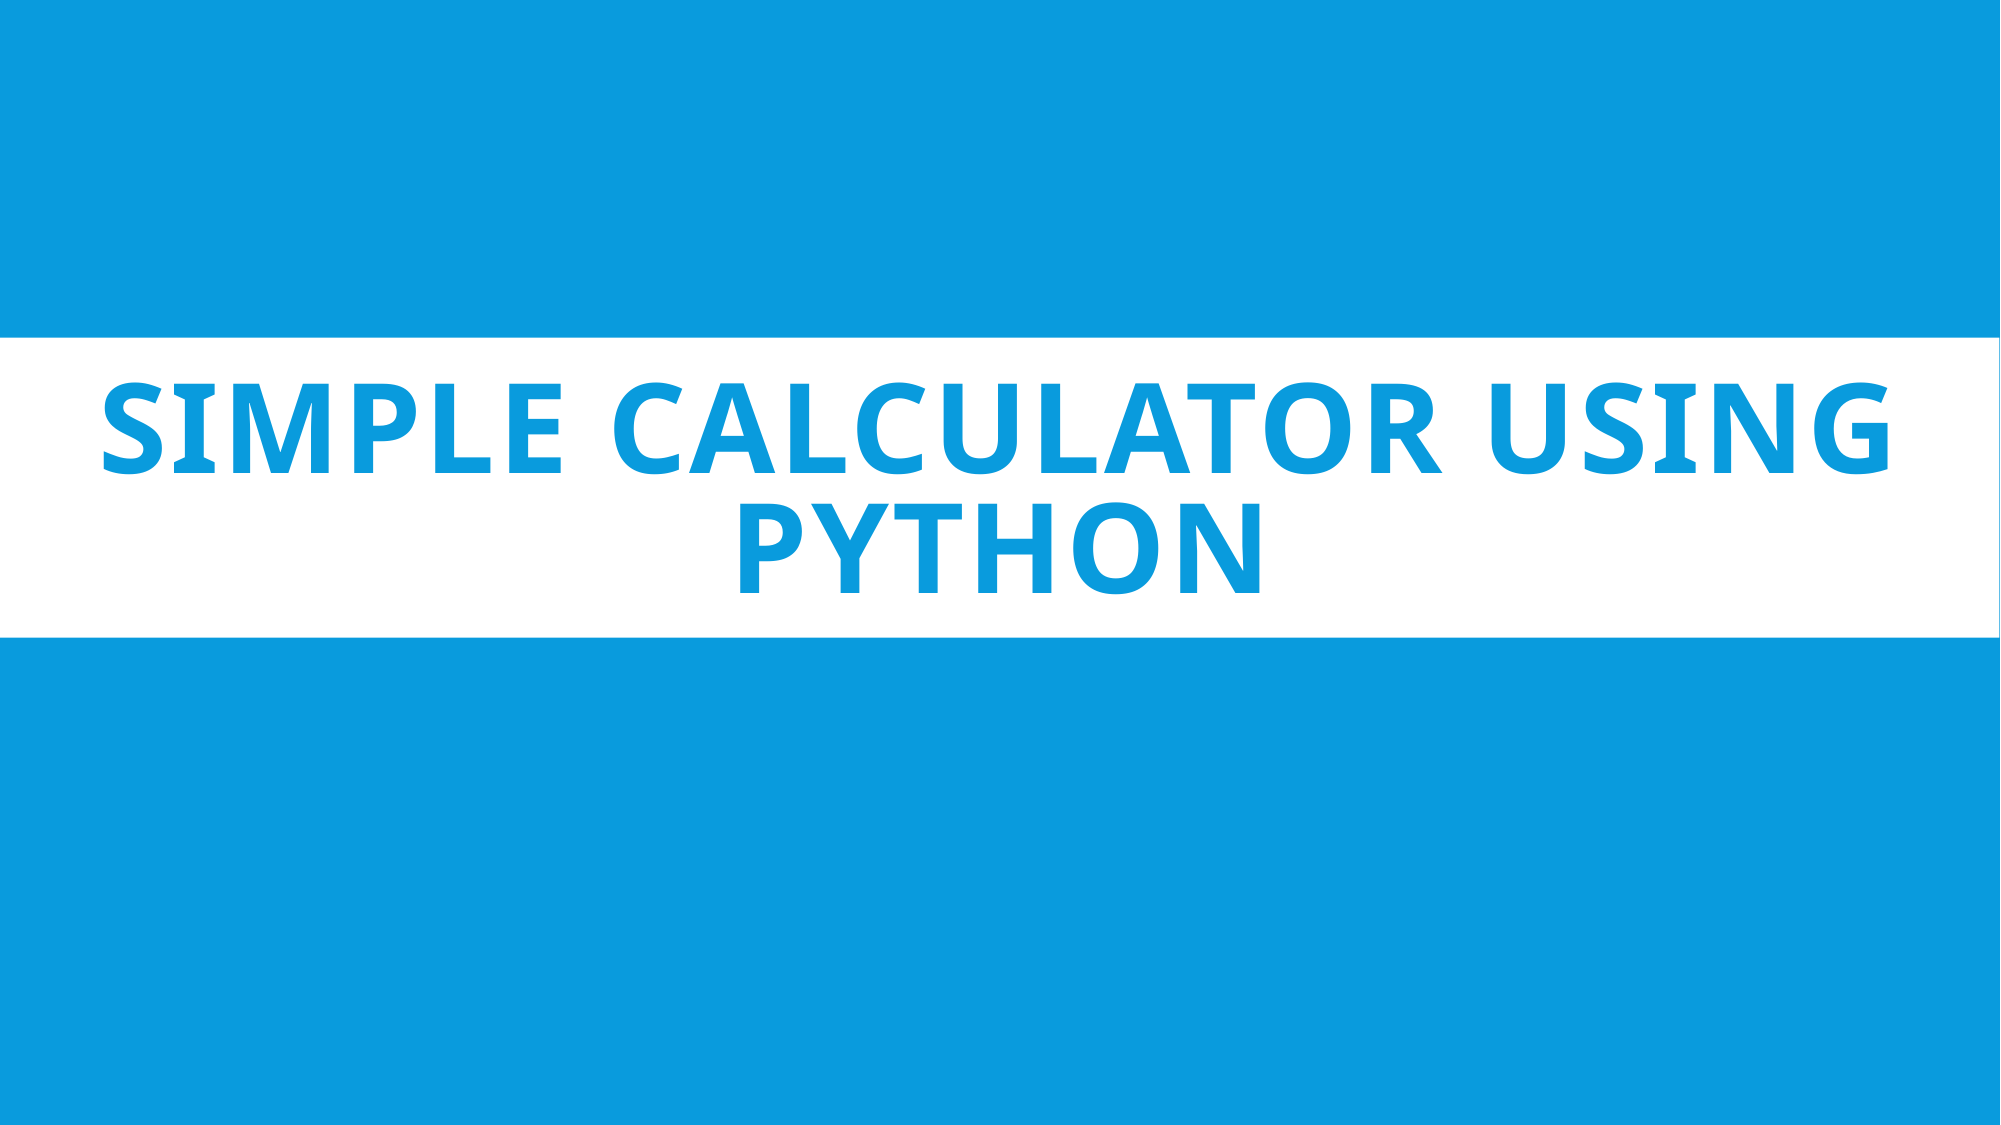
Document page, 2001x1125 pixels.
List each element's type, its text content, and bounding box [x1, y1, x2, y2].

title Simple calculator using python [60, 355, 1942, 641]
